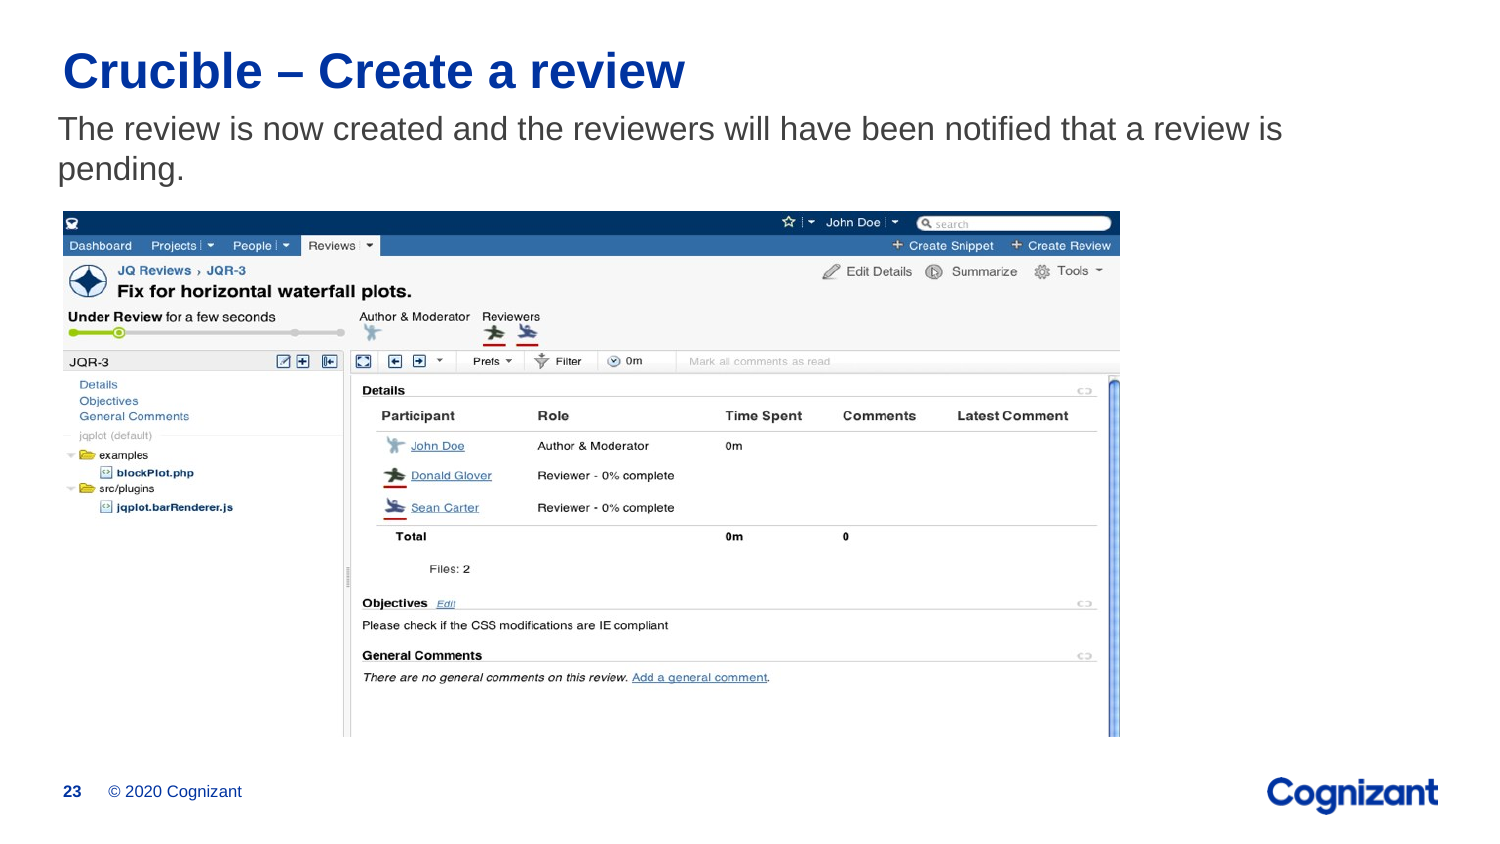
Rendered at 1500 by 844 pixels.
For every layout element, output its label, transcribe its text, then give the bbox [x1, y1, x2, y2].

footer © 2020 Cognizant [108, 770, 859, 801]
picture [1267, 777, 1438, 815]
title Crucible – Create a review [63, 45, 1444, 147]
slide_number 23 [63, 780, 101, 801]
text_box The review is now created and the reviewers will have been notified that a review is pending. [42, 99, 1420, 434]
picture [62, 211, 1120, 737]
